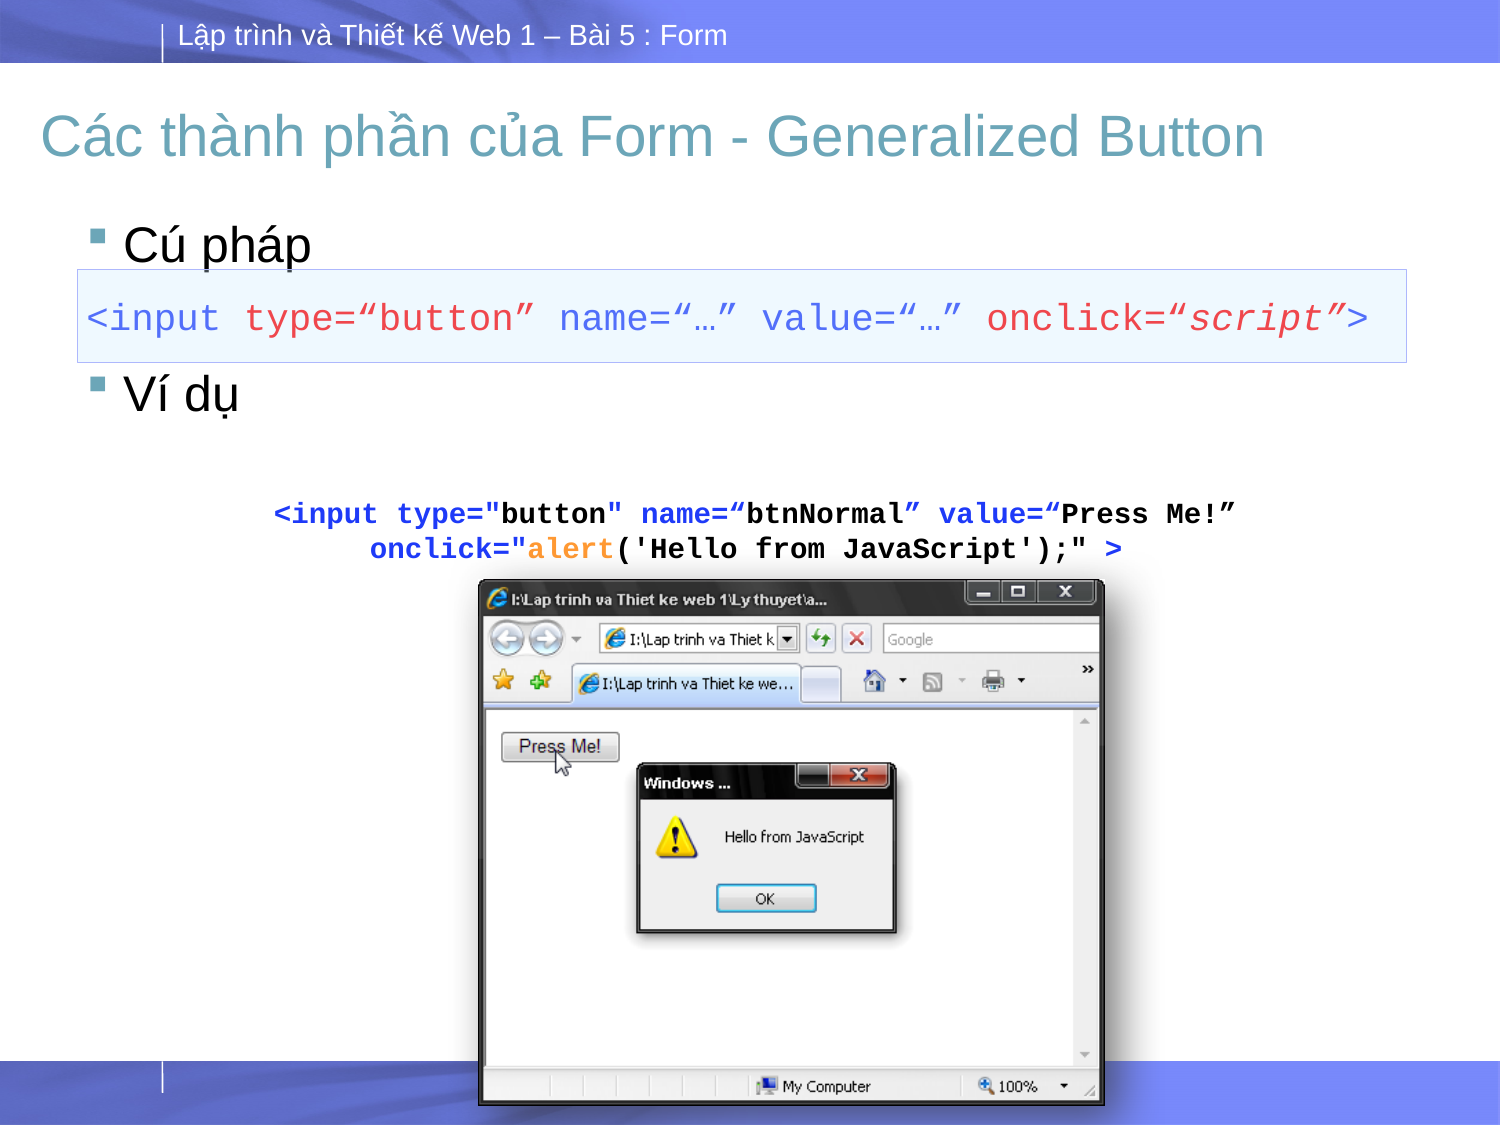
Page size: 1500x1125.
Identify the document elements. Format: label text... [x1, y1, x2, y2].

text_box [77, 269, 1407, 363]
picture [0, 0, 1500, 63]
picture [0, 579, 1500, 1125]
text_box <input type="button" name=“btnNormal” value=“Press Me!” onclick="alert('Hello from JavaScript');" > [194, 486, 1316, 572]
list Cú pháp <input type=“button” name=“…” value=“…” onclick=“script”> Ví dụ [71, 204, 1451, 446]
title Các thành phần của Form - Generalized Button [25, 95, 1449, 178]
